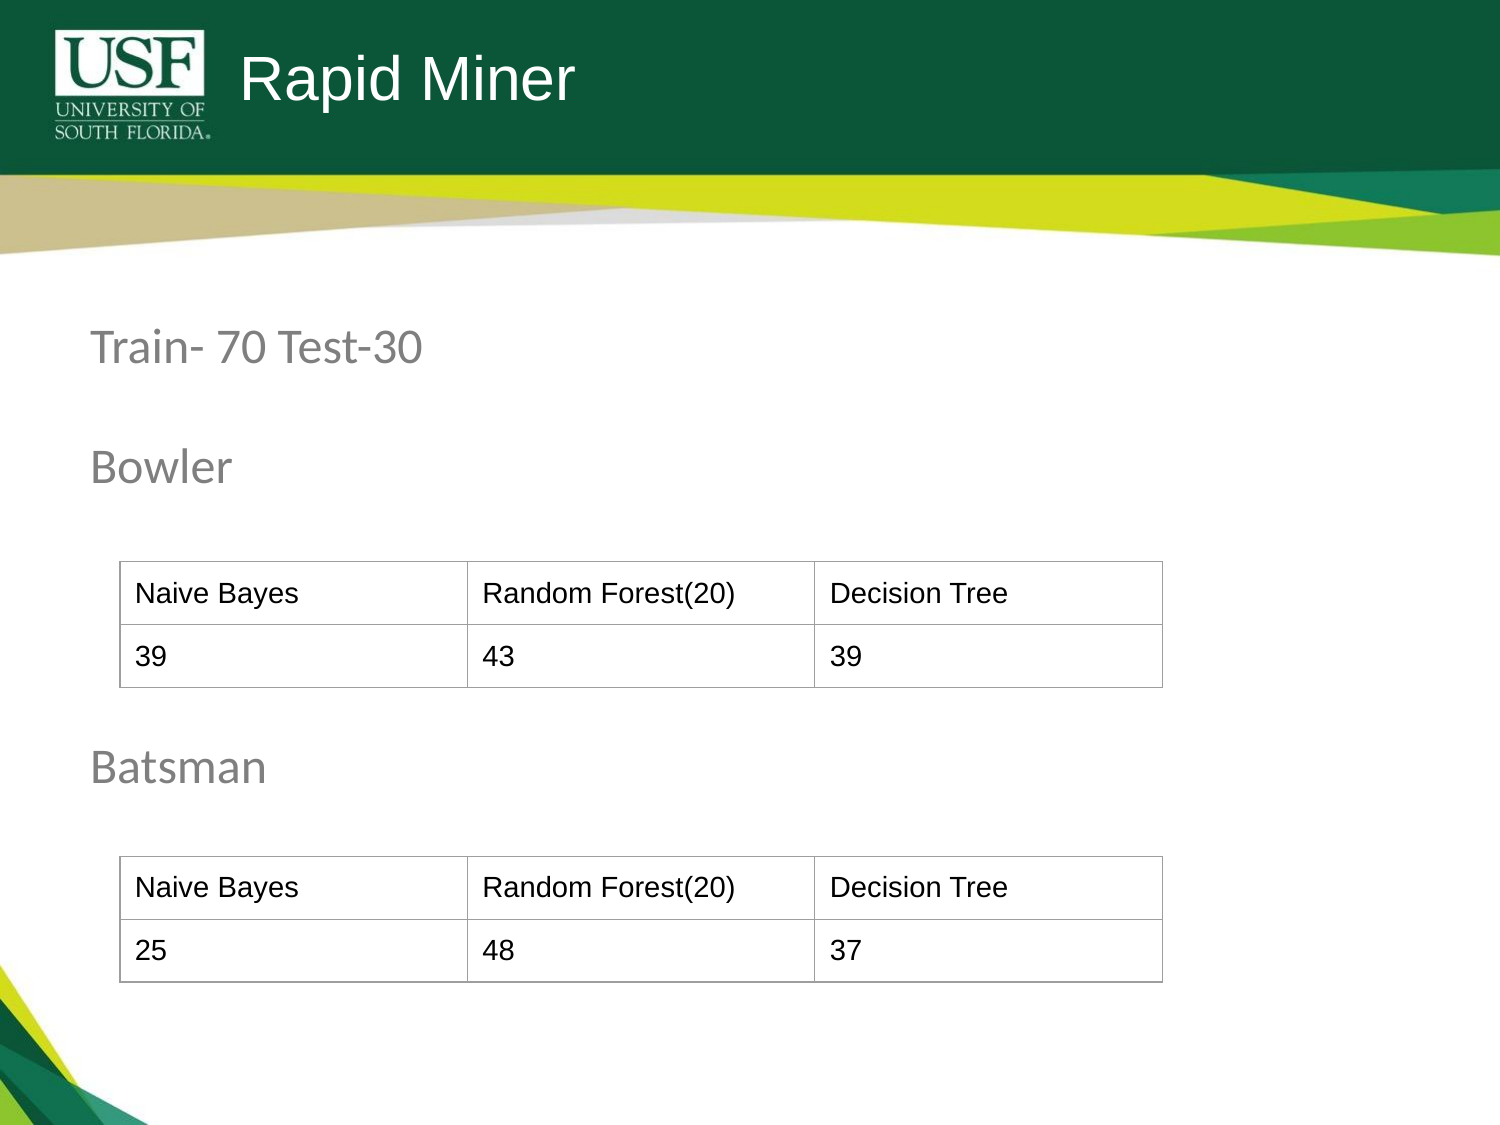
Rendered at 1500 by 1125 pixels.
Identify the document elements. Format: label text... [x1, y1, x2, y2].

table_header Decision Tree [815, 562, 1162, 624]
table_header Naive Bayes [121, 857, 467, 919]
table_cell 39 [121, 625, 467, 687]
picture [0, 0, 1500, 1125]
table_cell 43 [468, 625, 814, 687]
table_cell 48 [468, 920, 814, 981]
table_header Random Forest(20) [468, 857, 814, 919]
table_header Decision Tree [815, 857, 1162, 919]
table_cell 25 [121, 920, 467, 981]
table_cell 37 [815, 920, 1162, 981]
table_header Random Forest(20) [468, 562, 814, 624]
table_cell 39 [815, 625, 1162, 687]
title Rapid Miner [224, 0, 1425, 151]
table_header Naive Bayes [121, 562, 467, 624]
list Train- 70 Test-30 Bowler Batsman [75, 305, 1425, 1074]
